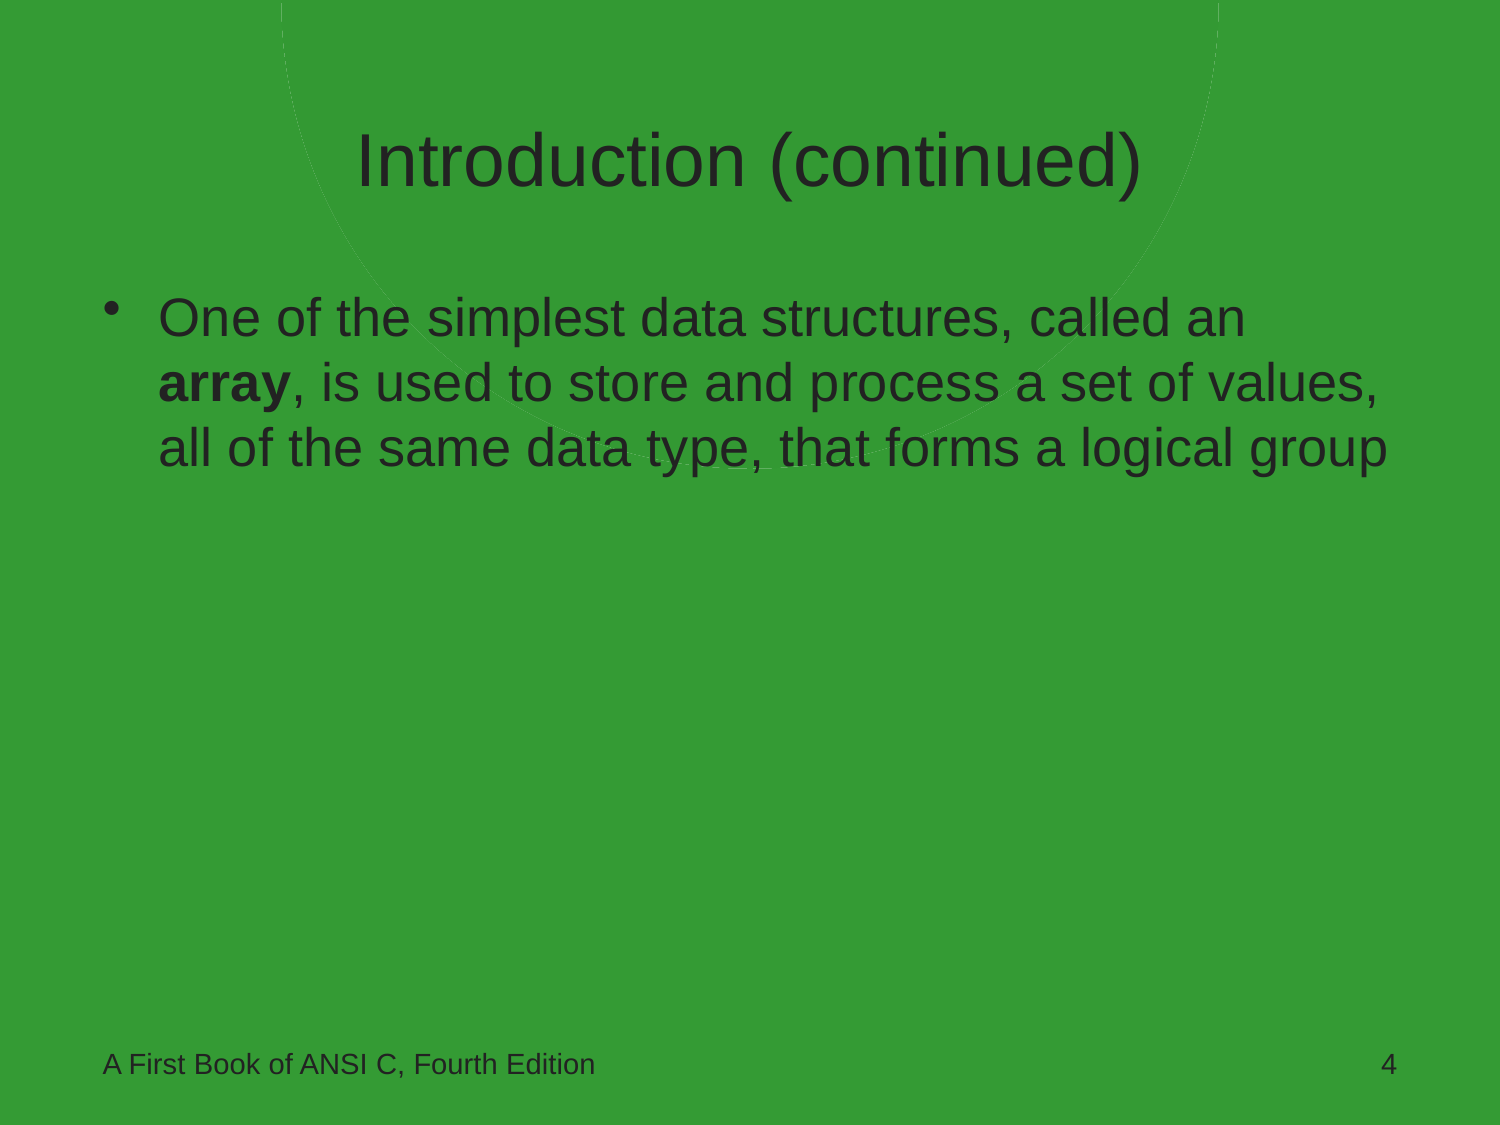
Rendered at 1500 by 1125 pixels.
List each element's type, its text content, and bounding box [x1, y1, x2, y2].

footer A First Book of ANSI C, Fourth Edition [87, 1037, 1051, 1101]
list One of the simplest data structures, called an array, is used to store and process a set of values, all of the same data type, that forms a logical group [87, 275, 1413, 638]
title Introduction (continued) [87, 62, 1413, 250]
slide_number 4 [1074, 1037, 1413, 1101]
